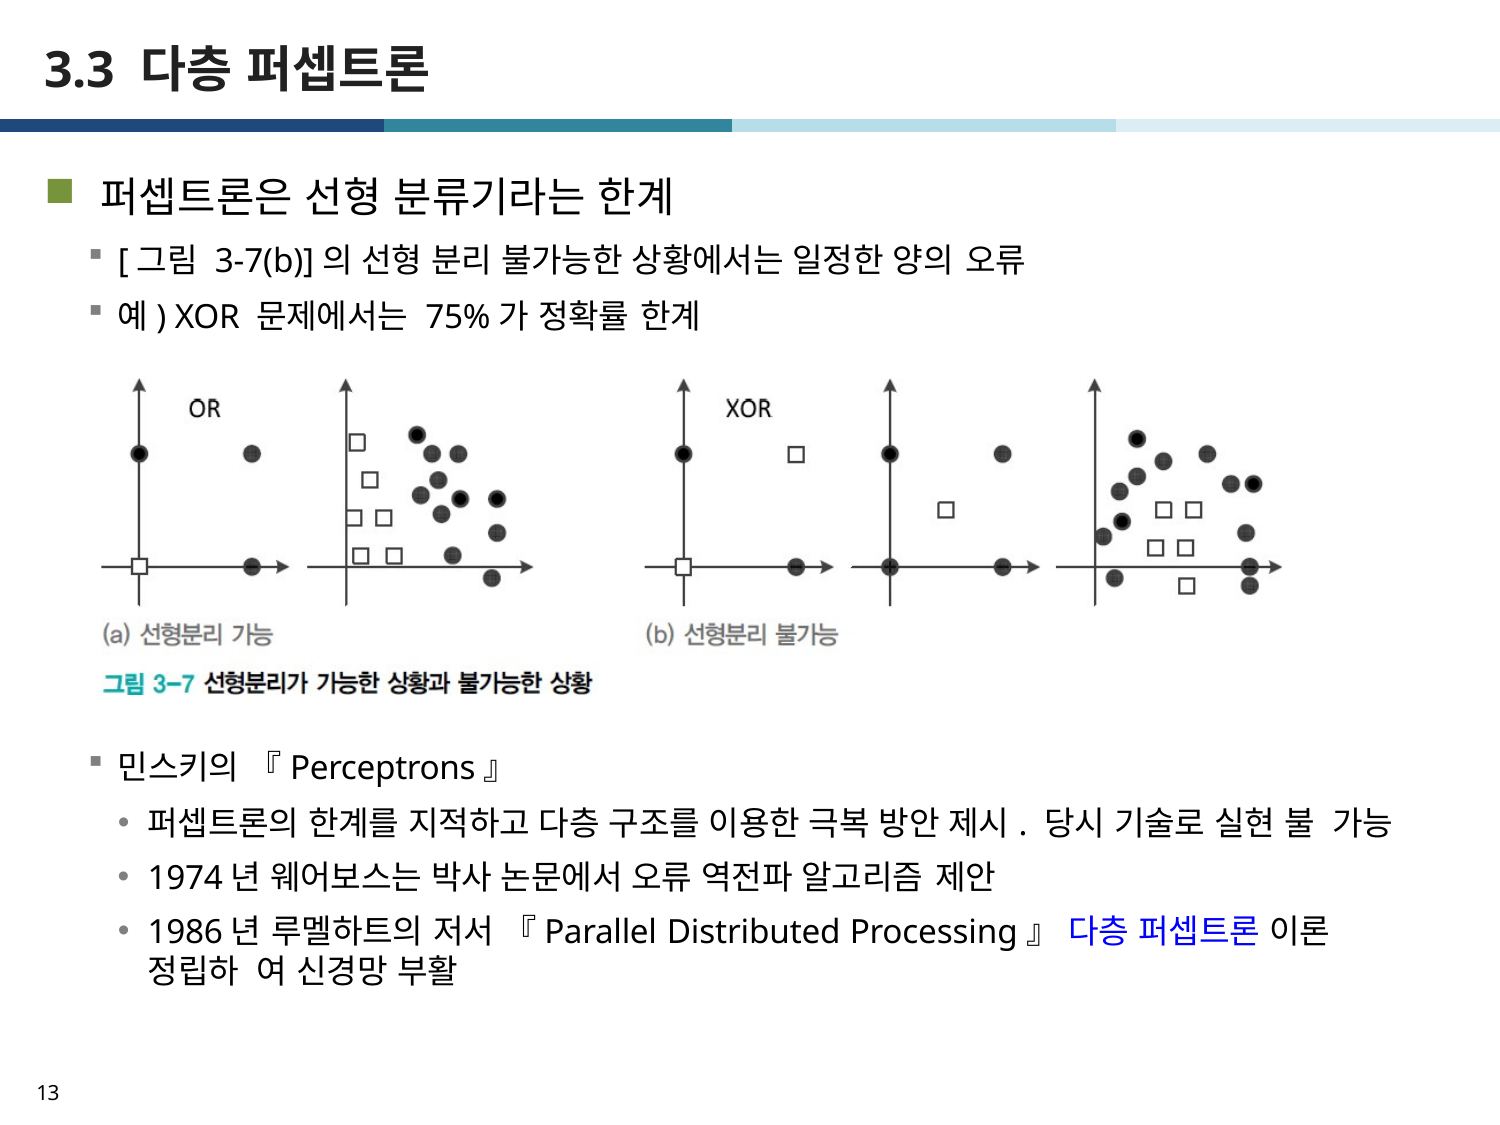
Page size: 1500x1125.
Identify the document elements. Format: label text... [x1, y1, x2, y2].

text_box 퍼셉트론은 선형 분류기라는 한계 [그림 3-7(b)]의 선형 분리 불가능한 상황에서는 일정한 양의 오류 예) XOR 문제에서는 75%가 정확률 한계 [42, 146, 1092, 335]
text_box 민스키의 『Perceptrons』 퍼셉트론의 한계를 지적하고 다층 구조를 이용한 극복 방안 제시. 당시 기술로 실현 불 가능 1974년 웨어보스는 박사 논문에서 오류 역전파 알고리즘 제안 1986년 루멜하트의 저서 『Parallel Distributed Processing』 다층 퍼셉트론 이론 정립하 여 신경망 부활 [86, 727, 1432, 991]
text_box [101, 378, 1283, 695]
title 3.3 다층 퍼셉트론 [42, 35, 453, 146]
slide_number 13 [30, 1075, 66, 1125]
